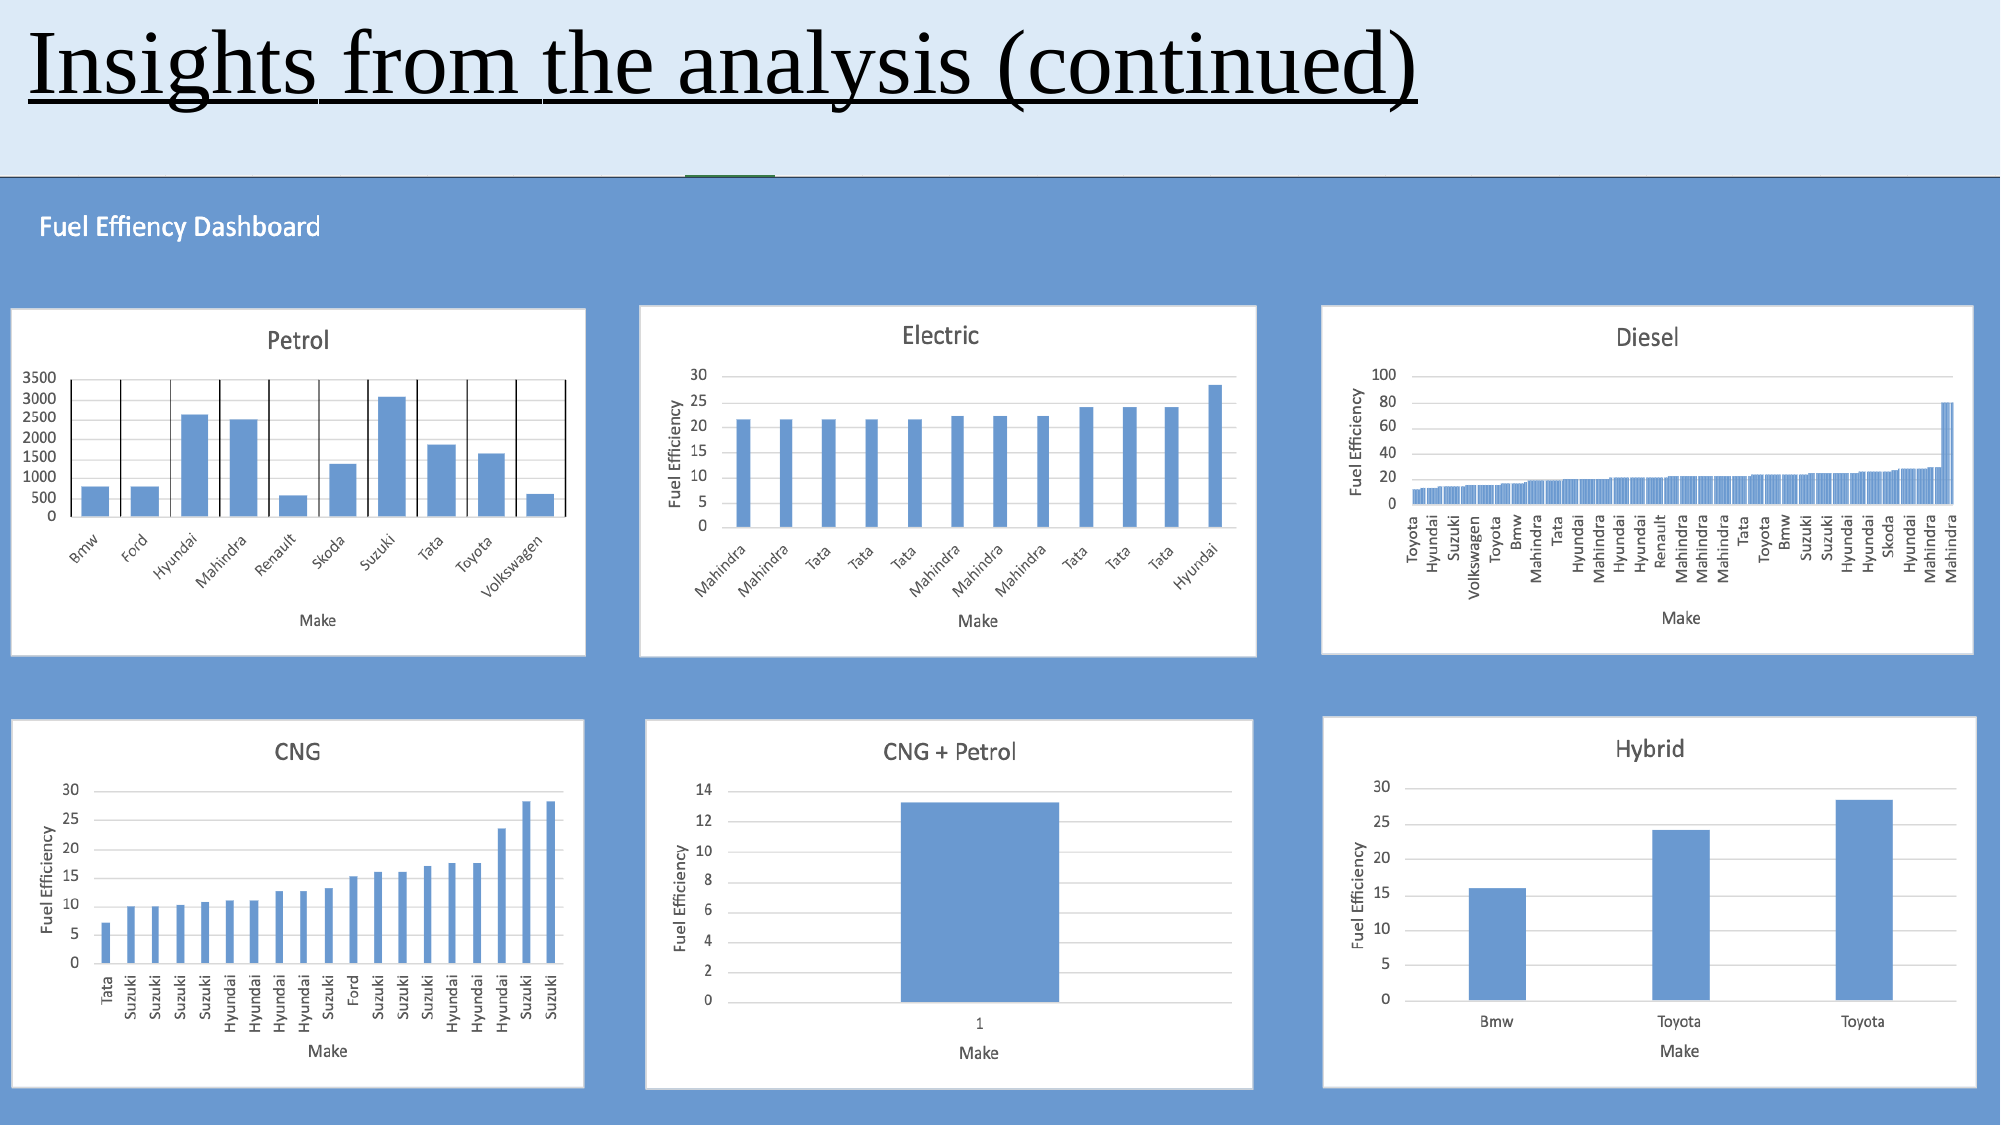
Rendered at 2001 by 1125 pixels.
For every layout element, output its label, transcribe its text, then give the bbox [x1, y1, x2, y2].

picture [0, 175, 2000, 1125]
title Insights from the analysis (continued) [25, 0, 1707, 172]
